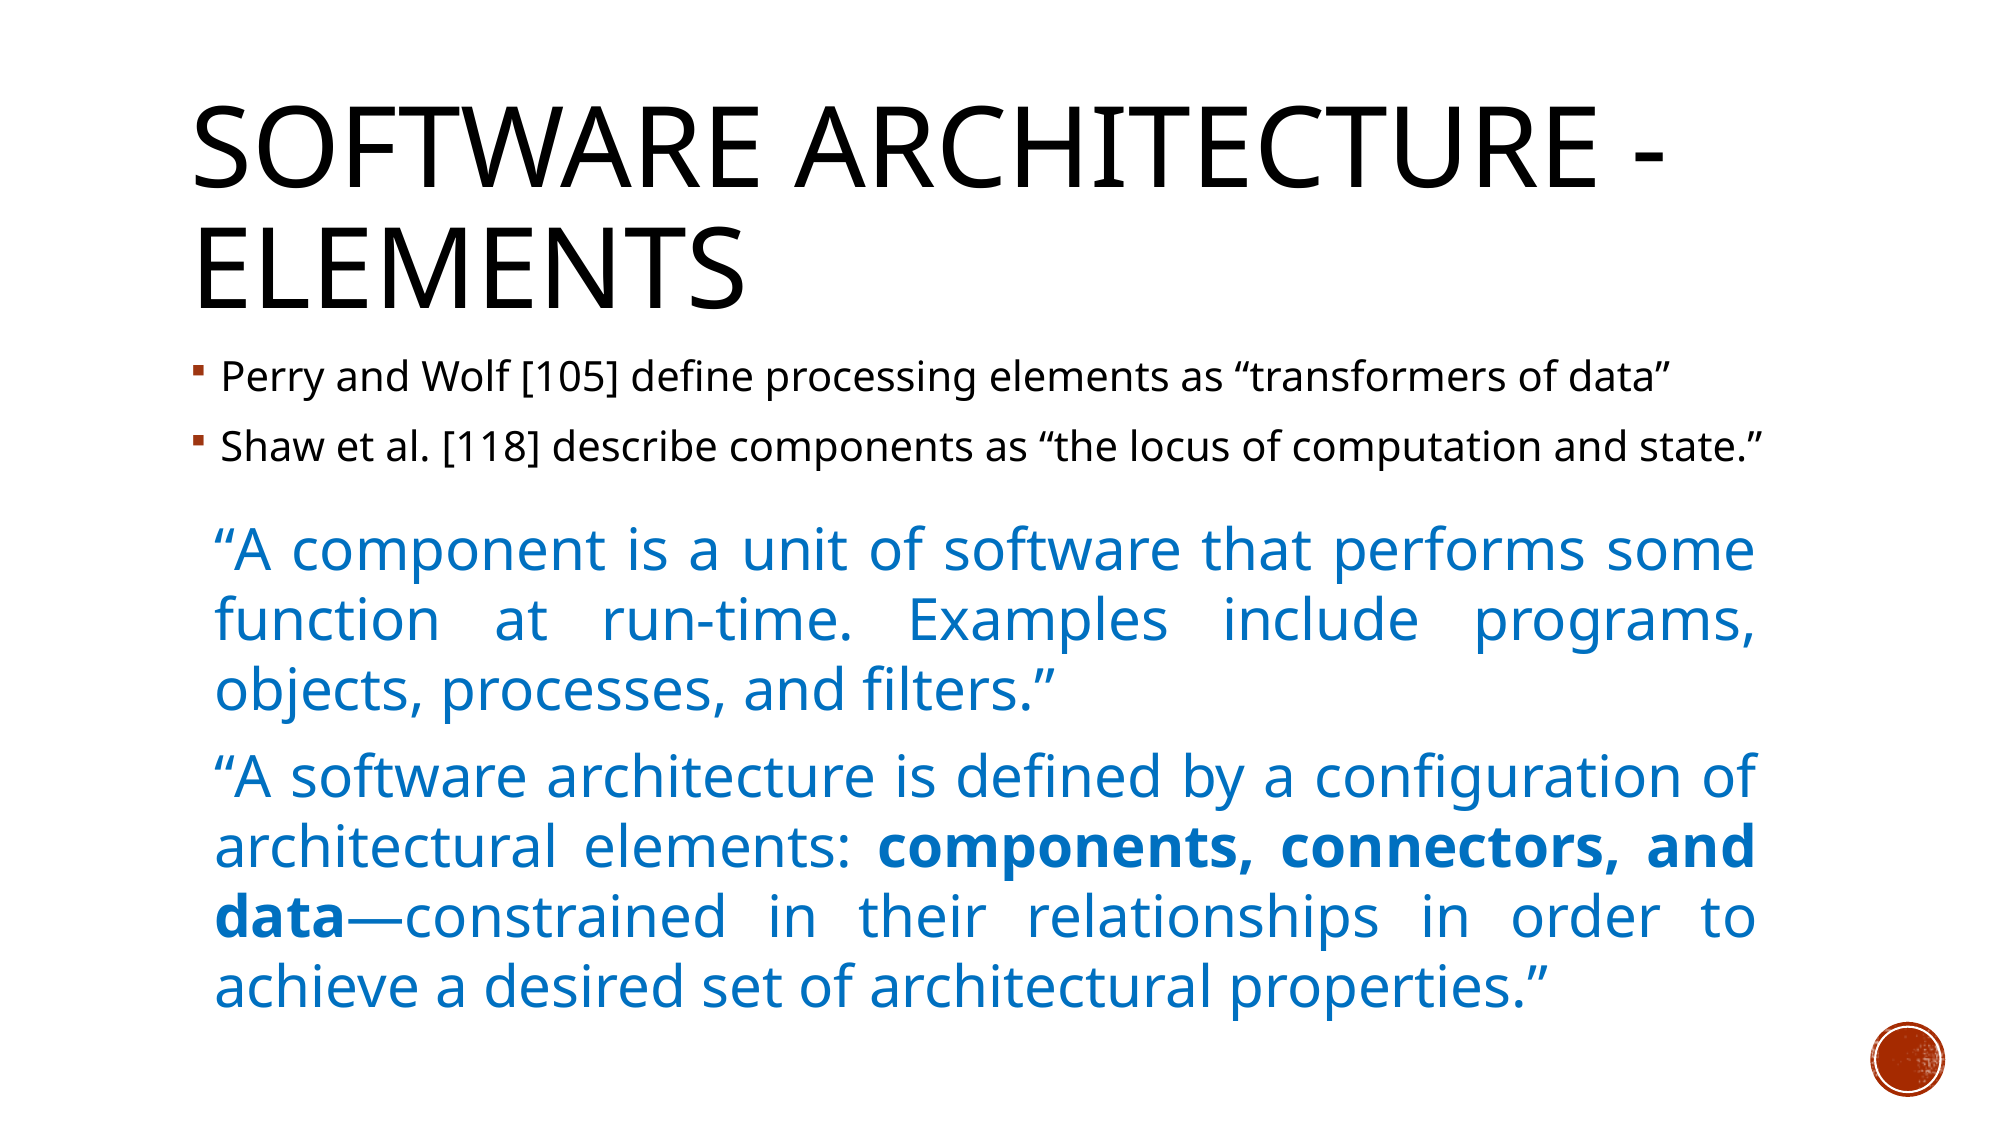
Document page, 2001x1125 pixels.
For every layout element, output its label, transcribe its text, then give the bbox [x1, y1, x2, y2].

text_box “A software architecture is defined by a configuration of architectural elements: components, connectors, and data—constrained in their relationships in order to achieve a desired set of architectural properties.” [199, 732, 1772, 1027]
list Perry and Wolf [105] define processing elements as “transformers of data” Shaw et al. [118] describe components as “the locus of computation and state.” [175, 348, 1826, 1013]
text_box “A component is a unit of software that performs some function at run-time. Examples include programs, objects, processes, and filters.” [199, 505, 1772, 730]
title Software Architecture - Elements [175, 79, 1826, 344]
